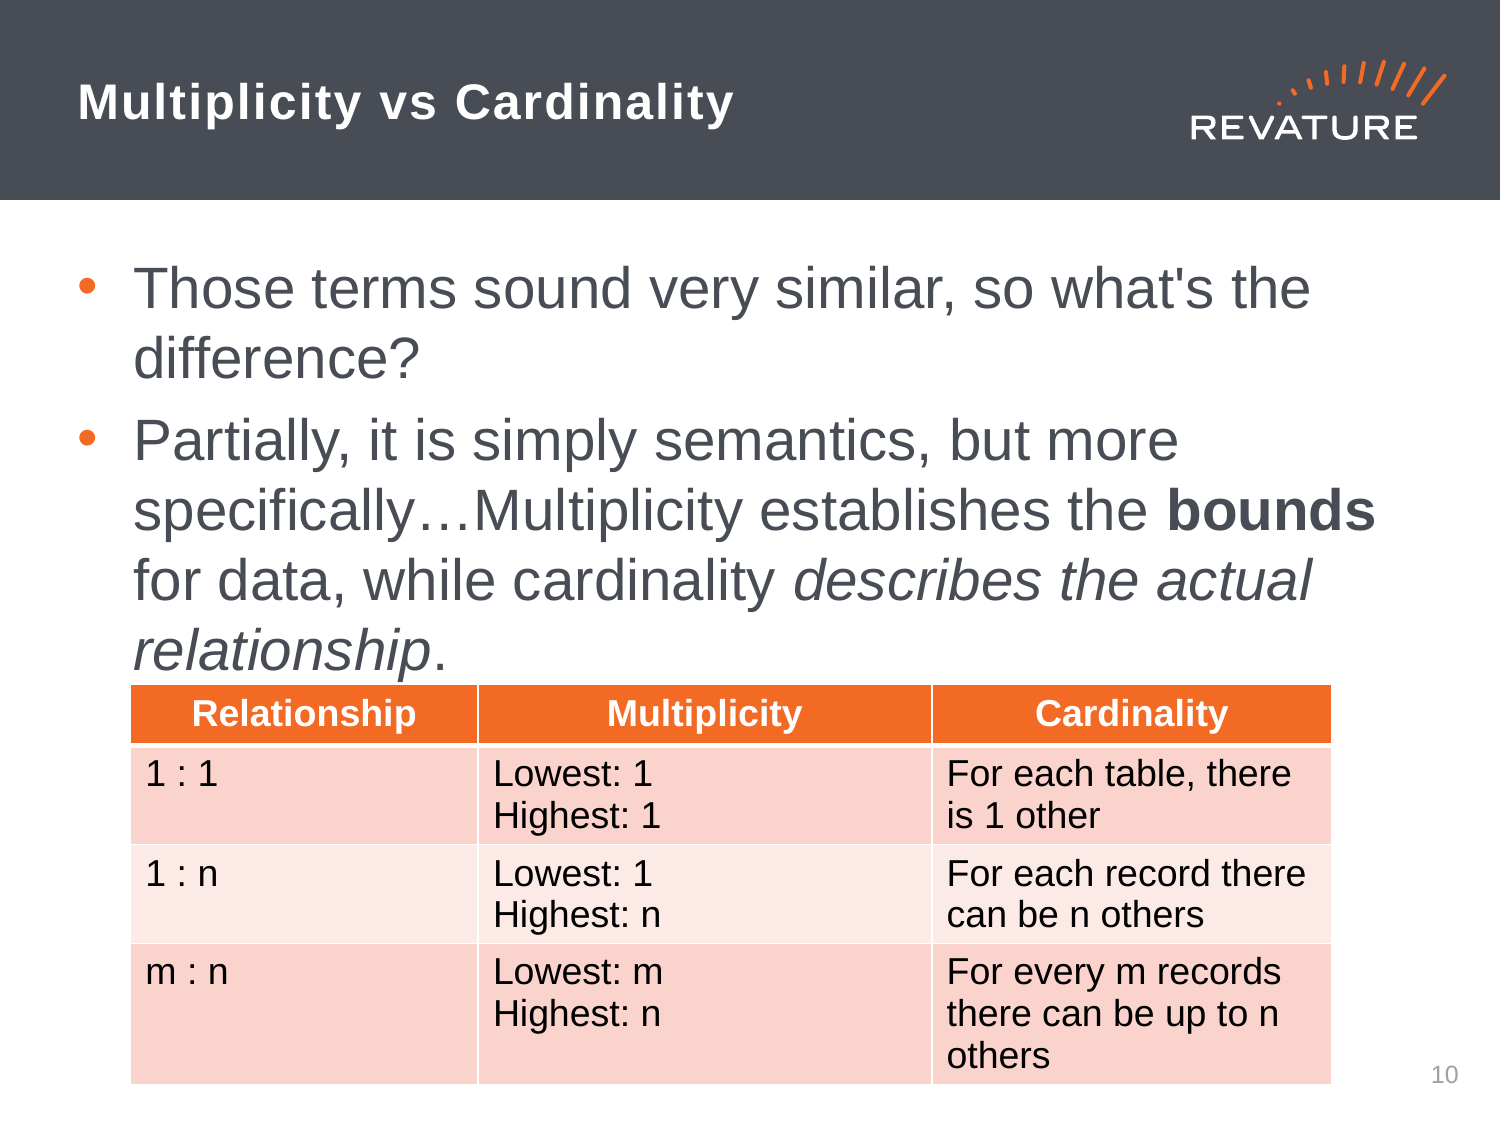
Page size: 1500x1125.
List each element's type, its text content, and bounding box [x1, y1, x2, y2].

table_cell For every m records there can be up to n others [933, 944, 1331, 1084]
slide_number 9 [1332, 1043, 1474, 1104]
table_cell m : n [131, 944, 477, 1084]
table_header Multiplicity [479, 685, 931, 743]
table_cell For each record there can be n others [933, 845, 1331, 943]
table_cell Lowest: 1 Highest: 1 [479, 748, 931, 844]
title Multiplicity vs Cardinality [62, 0, 1084, 200]
table_cell Lowest: m Highest: n [479, 944, 931, 1084]
table_cell 1 : 1 [131, 748, 477, 844]
table_header Cardinality [933, 685, 1331, 743]
table_cell Lowest: 1 Highest: n [479, 845, 931, 943]
table_cell For each table, there is 1 other [933, 748, 1331, 844]
table_cell 1 : n [131, 845, 477, 943]
table_header Relationship [131, 685, 477, 743]
list Those terms sound very similar, so what's the difference? Partially, it is simply semantics, but more specifically…Multiplicity establishes the bounds for data, while cardinality describes the actual relationship. [62, 243, 1438, 761]
